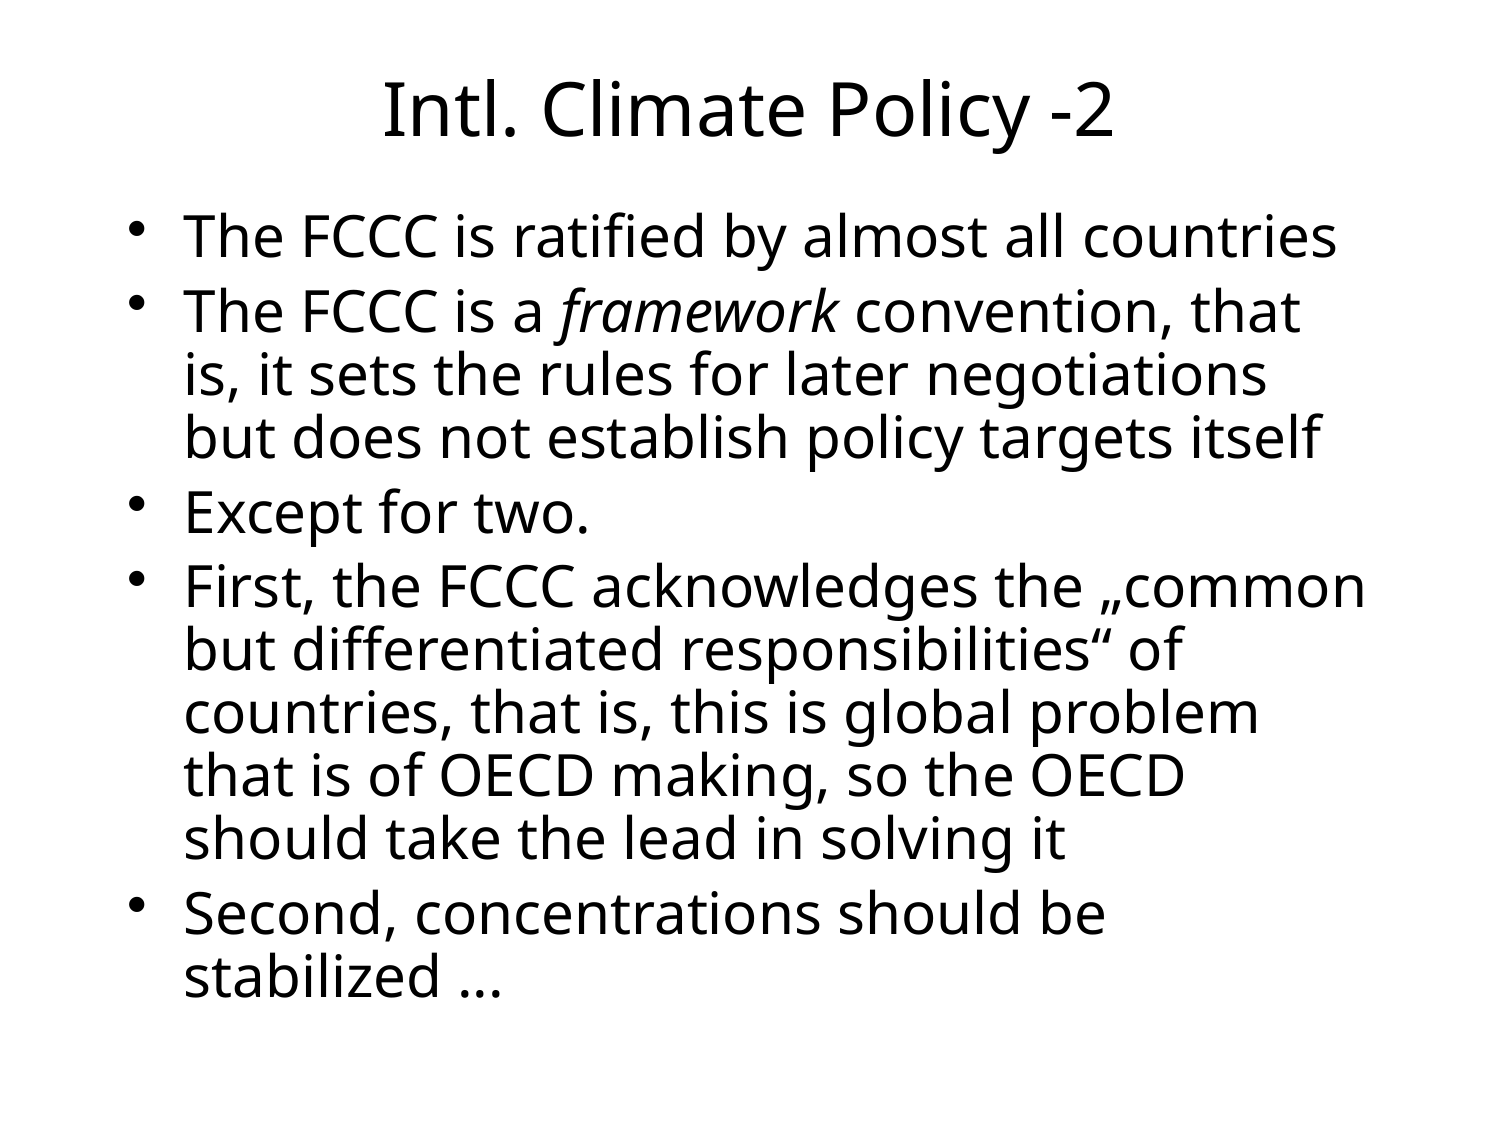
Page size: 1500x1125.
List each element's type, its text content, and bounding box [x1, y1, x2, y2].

list The FCCC is ratified by almost all countries The FCCC is a framework convention, that is, it sets the rules for later negotiations but does not establish policy targets itself Except for two. First, the FCCC acknowledges the „common but differentiated responsibilities“ of countries, that is, this is global problem that is of OECD making, so the OECD should take the lead in solving it Second, concentrations should be stabilized ... [112, 200, 1388, 875]
title Intl. Climate Policy -2 [112, 12, 1388, 200]
